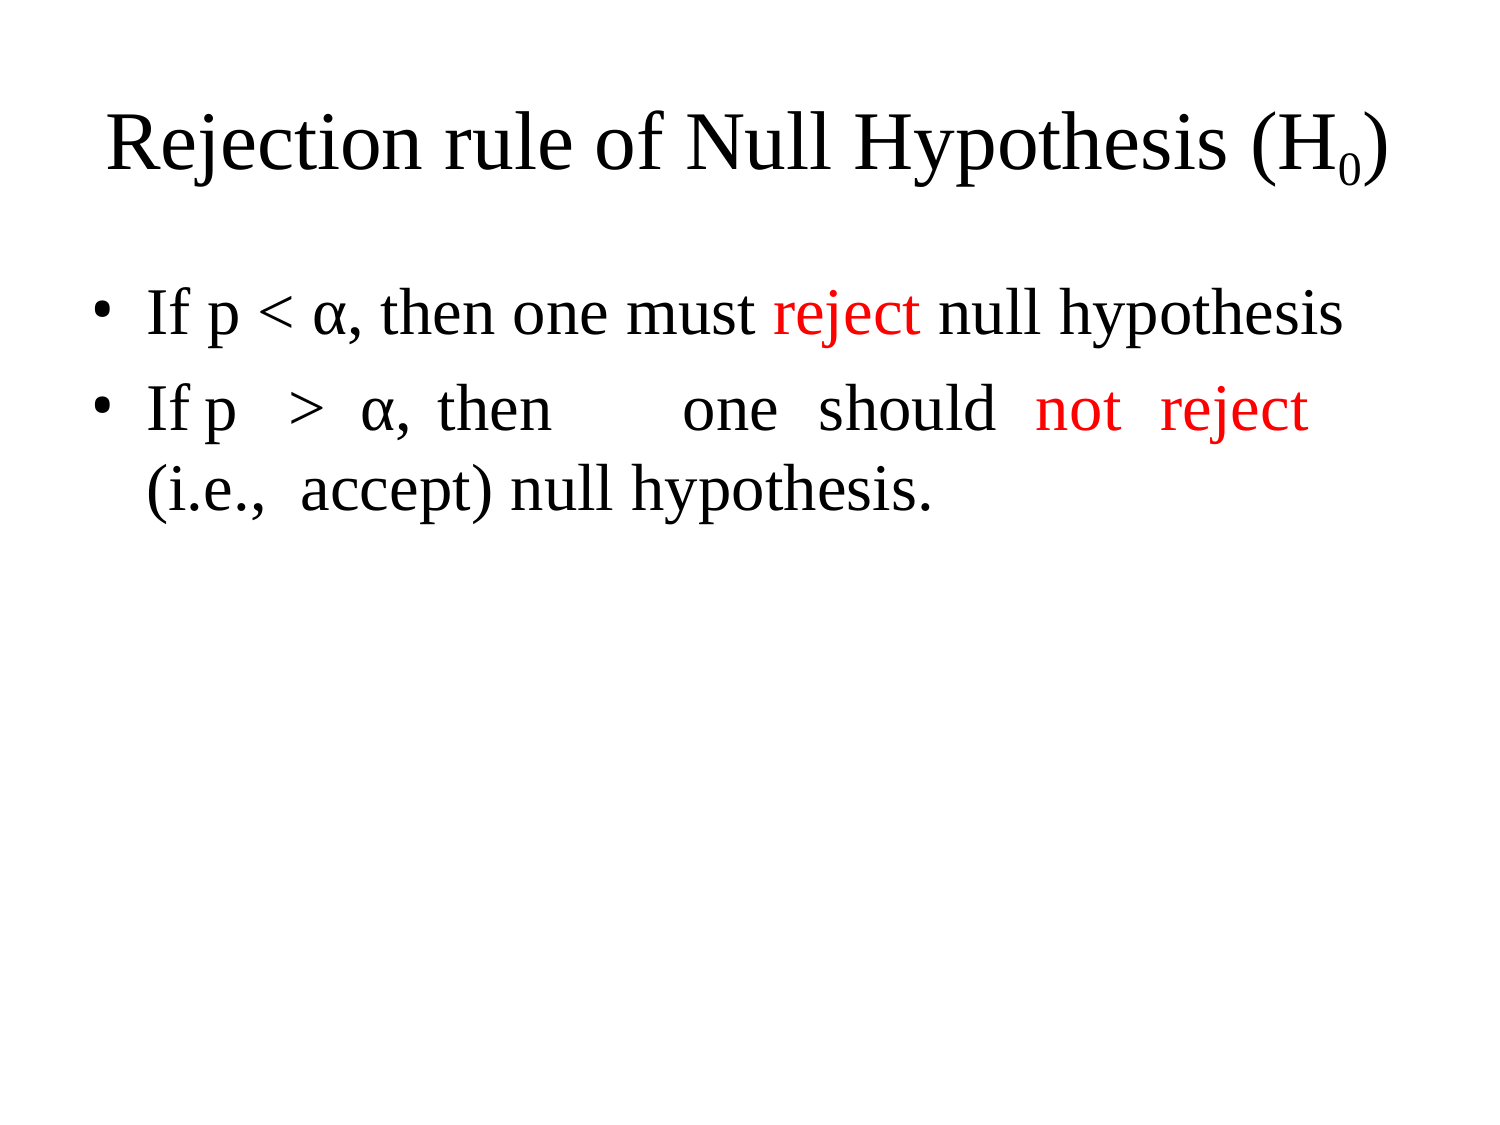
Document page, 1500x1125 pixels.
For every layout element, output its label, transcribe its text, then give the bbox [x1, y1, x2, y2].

title Rejection rule of Null Hypothesis (H0) [101, 84, 1399, 249]
text_box If p < α, then one must reject null hypothesis If p > α, then one should not reject (i.e., accept) null hypothesis. [87, 249, 1413, 524]
